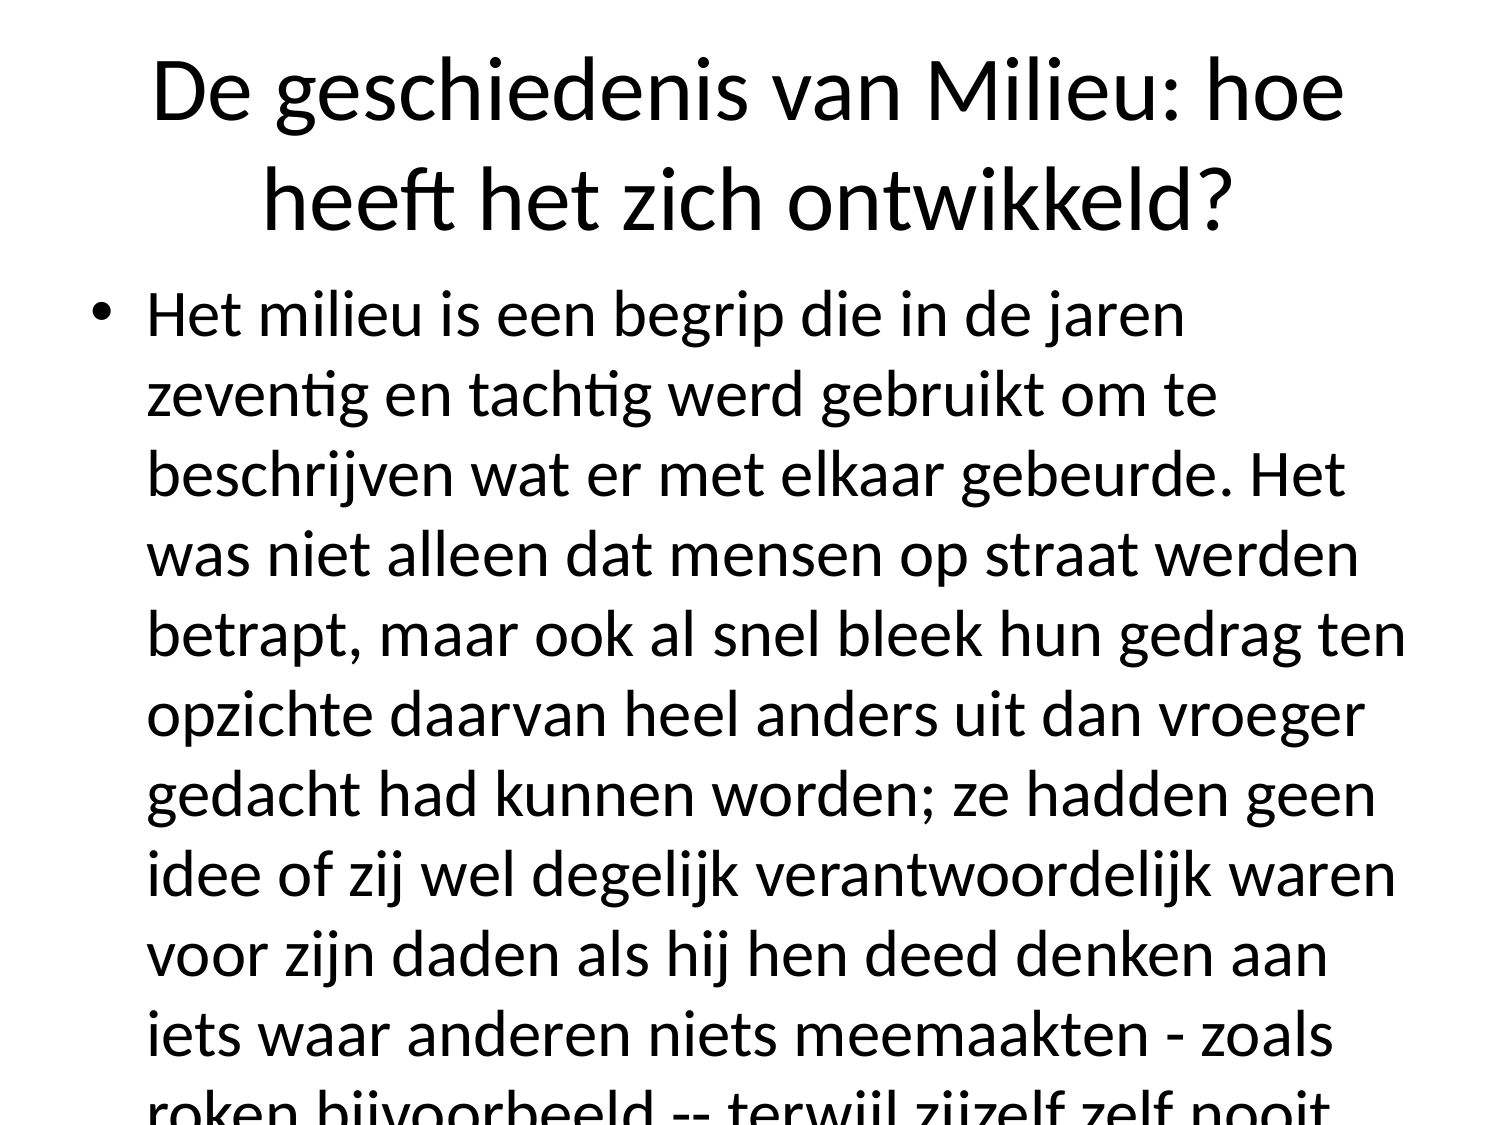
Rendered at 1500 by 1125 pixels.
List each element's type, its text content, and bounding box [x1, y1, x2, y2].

title De geschiedenis van Milieu: hoe heeft het zich ontwikkeld? [75, 45, 1425, 233]
list Het milieu is een begrip die in de jaren zeventig en tachtig werd gebruikt om te beschrijven wat er met elkaar gebeurde. Het was niet alleen dat mensen op straat werden betrapt, maar ook al snel bleek hun gedrag ten opzichte daarvan heel anders uit dan vroeger gedacht had kunnen worden; ze hadden geen idee of zij wel degelijk verantwoordelijk waren voor zijn daden als hij hen deed denken aan iets waar anderen niets meemaakten - zoals roken bijvoorbeeld -- terwijl zijzelf zelf nooit zo'n grote verantwoordelijkheidsgevoel hebben gehad (en dus altijd veel meer) over zichzelfzelfdenten geweest! En toch bleef men daar nog steeds staan tegenover omdat we dachten na verloop ervan af waarom wij ons nu eenmaal toe deden alsof onze eigen schuldgevoelens jegens onszelf bestonden... We wisten immers zeker beter wie je bent geworden toen jij hier aankwam.' 'En ik heb me afgevraagd,' zei Van der Laan tegen hem terugblikkend wanneer iemand haar opmerkte hoeveel moeite dit allemaal kostte voordat deze woorden tot uitdrukking kwamen door [75, 262, 1425, 1005]
